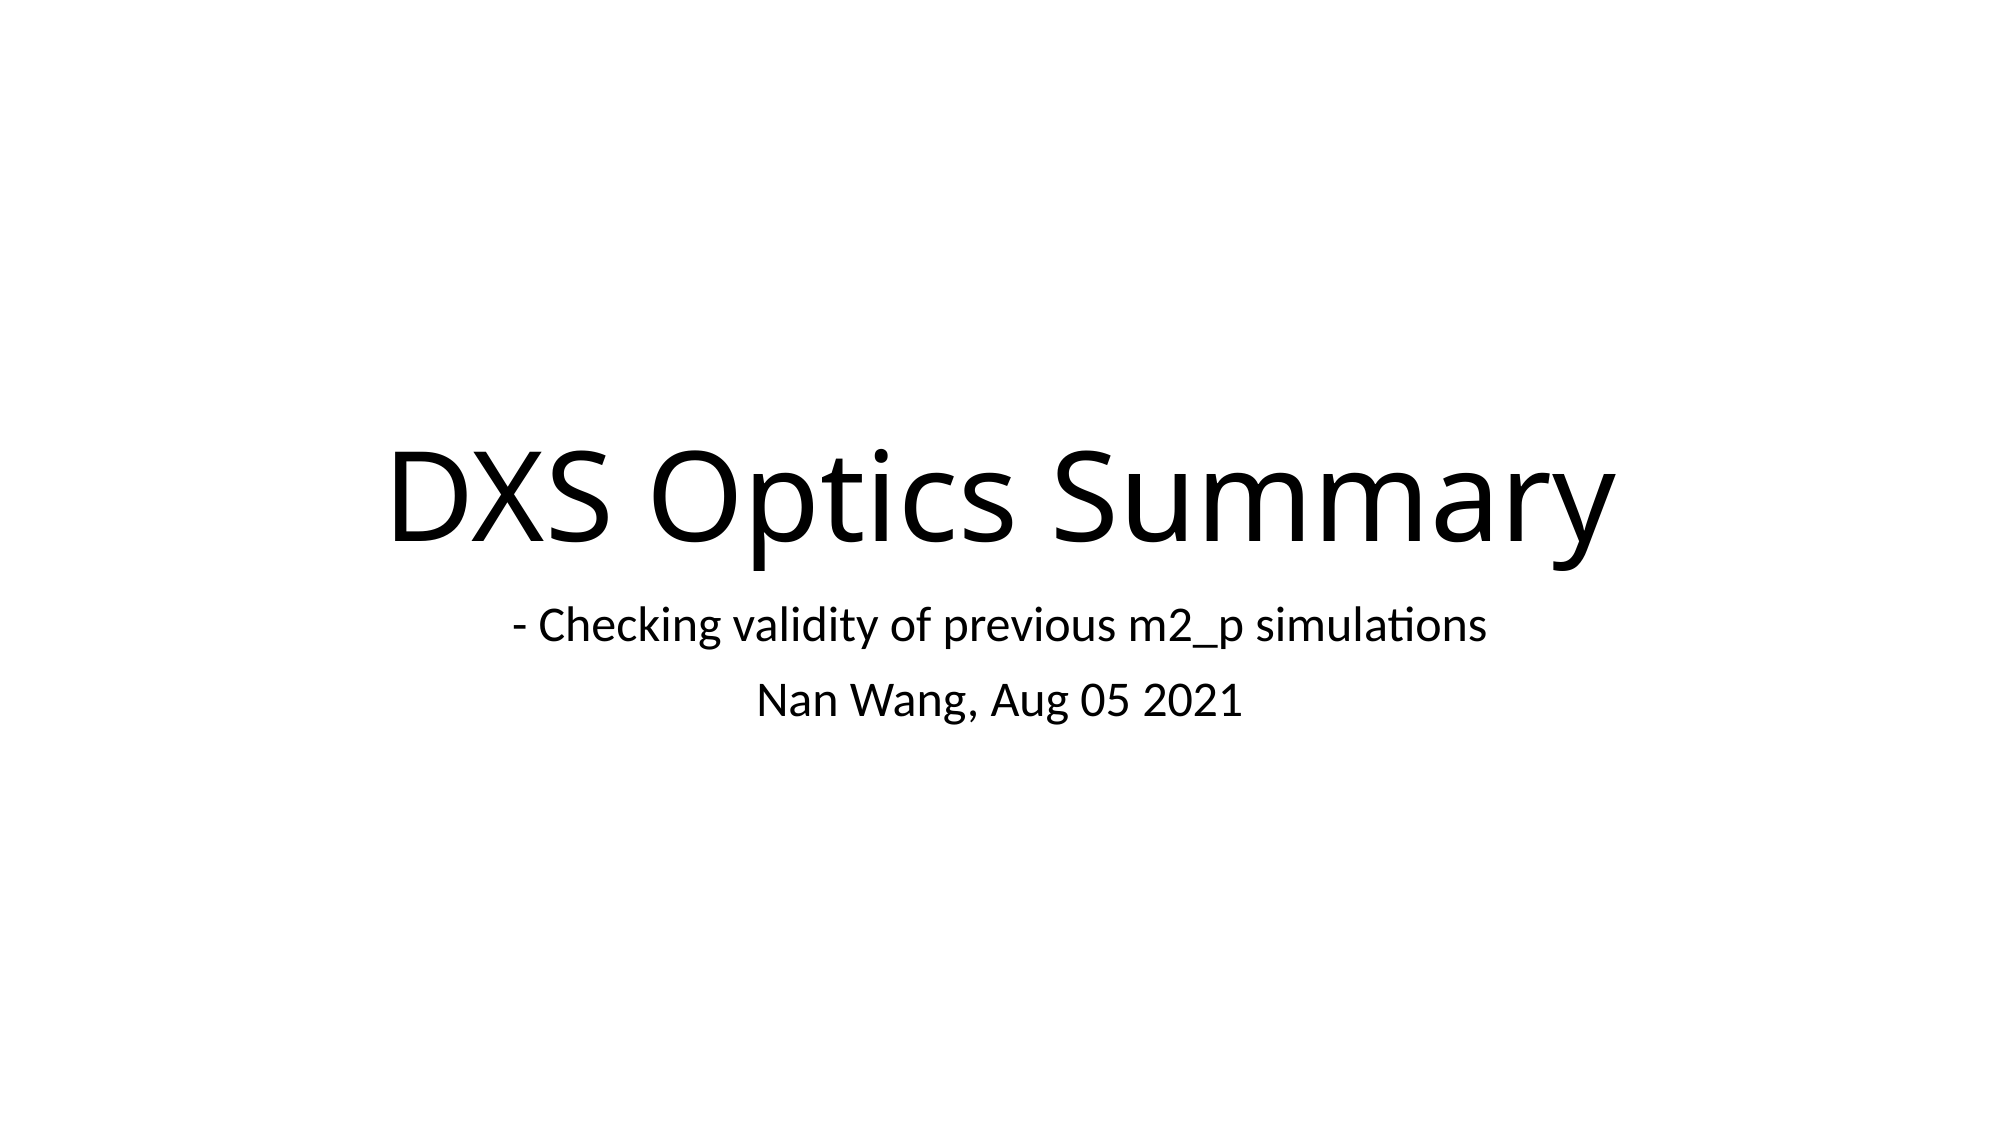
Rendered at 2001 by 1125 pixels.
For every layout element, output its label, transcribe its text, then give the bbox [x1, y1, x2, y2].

title DXS Optics Summary [249, 184, 1750, 576]
subtitle - Checking validity of previous m2_p simulations Nan Wang, Aug 05 2021 [249, 590, 1750, 863]
